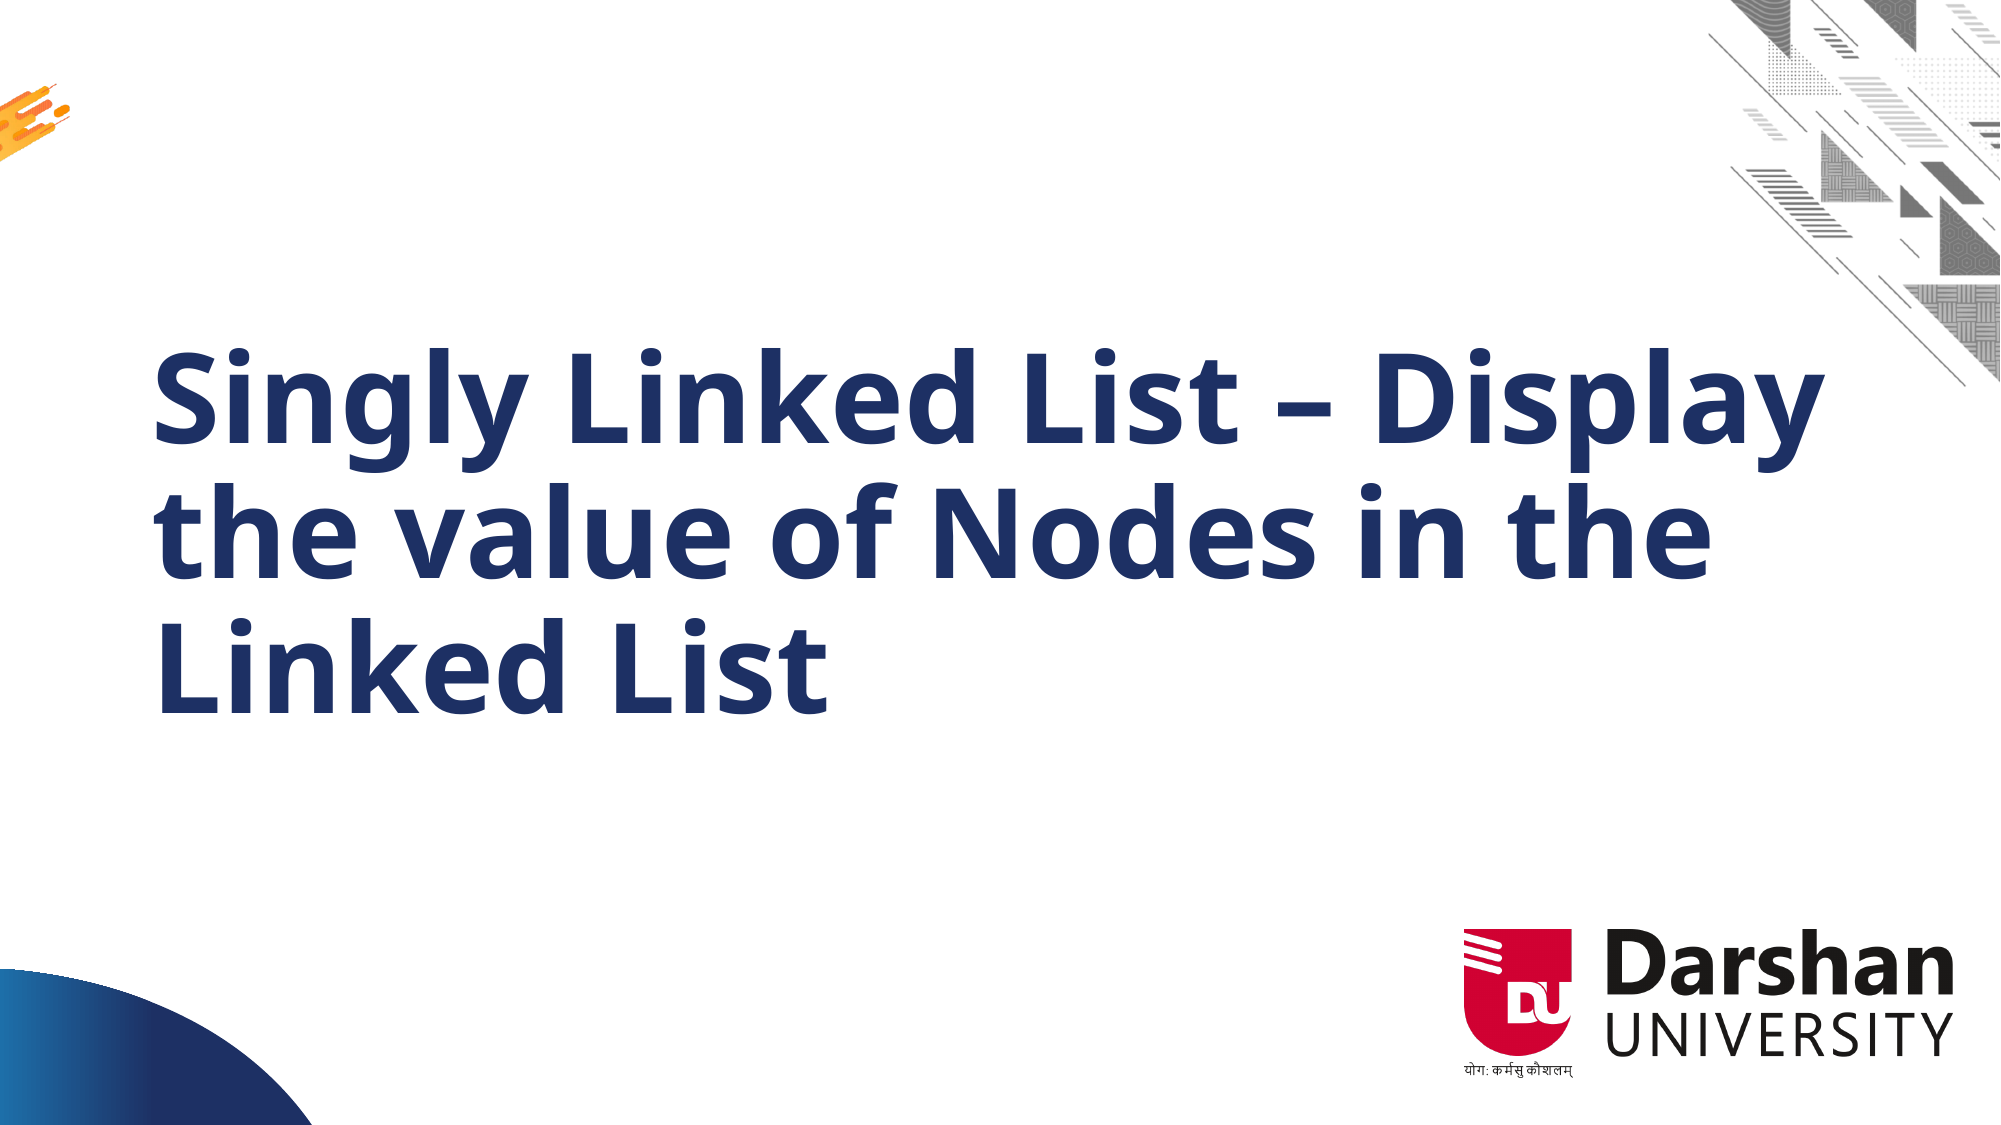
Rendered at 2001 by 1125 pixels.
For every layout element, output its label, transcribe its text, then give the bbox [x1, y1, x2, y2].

picture [0, 65, 90, 193]
picture [1464, 929, 1953, 1078]
title Singly Linked List – Display the value of Nodes in the Linked List [136, 280, 2000, 749]
